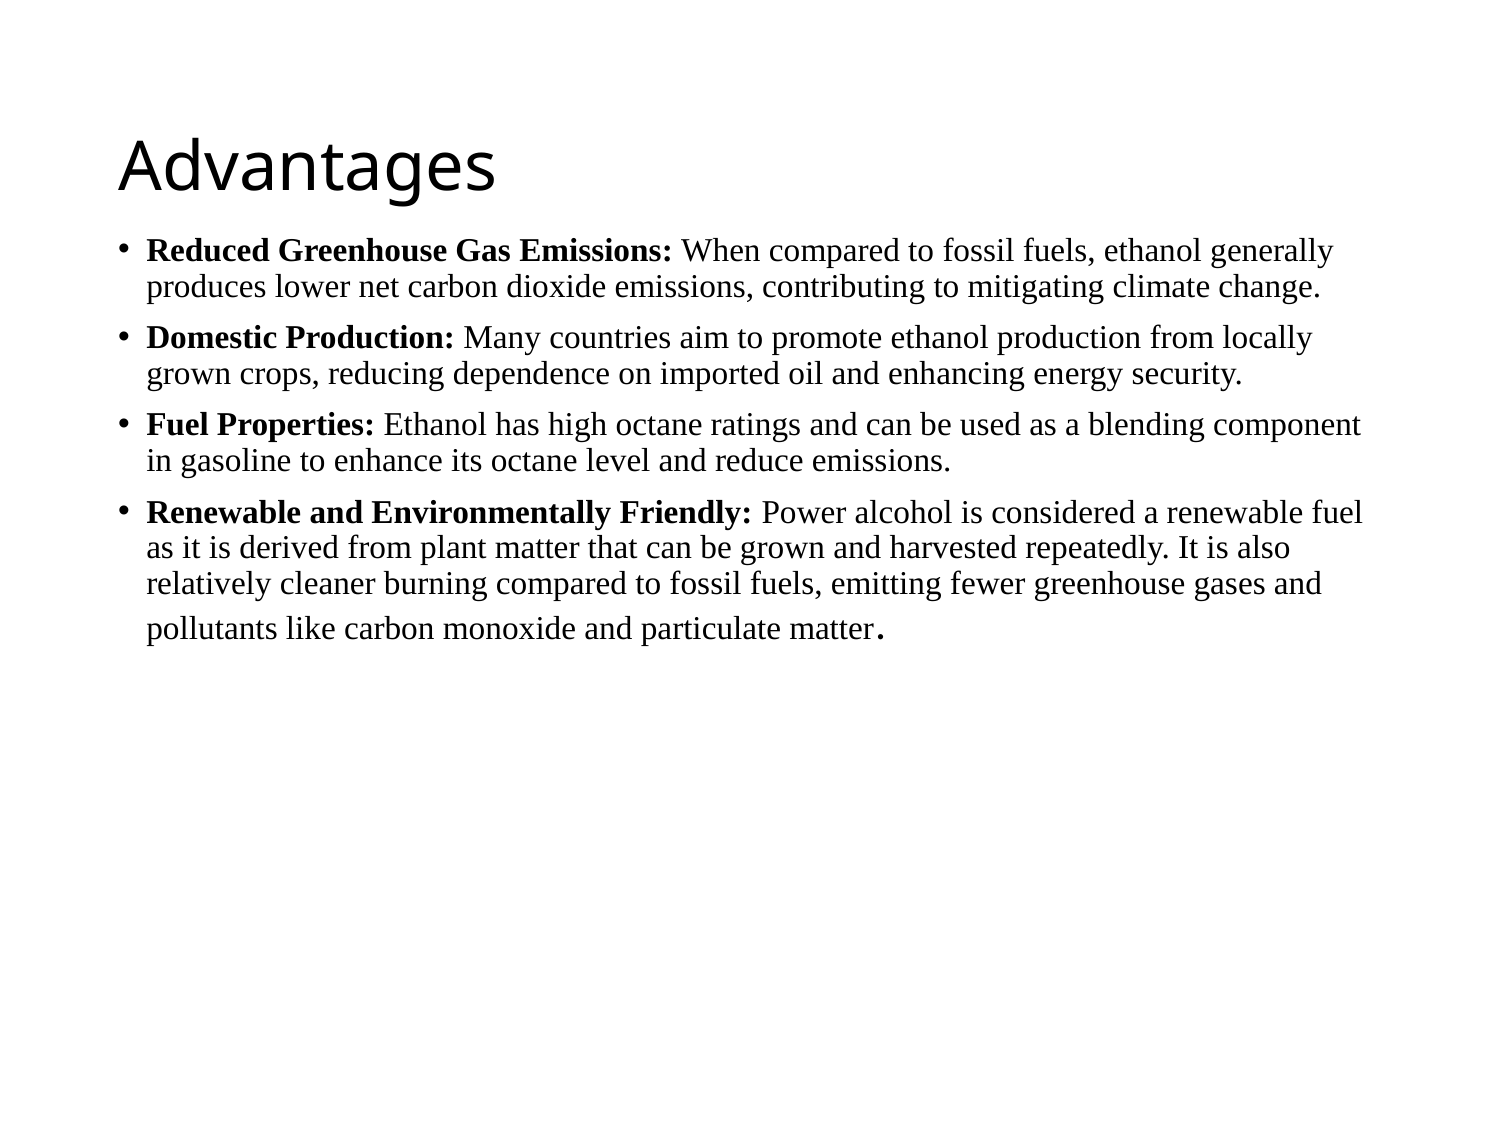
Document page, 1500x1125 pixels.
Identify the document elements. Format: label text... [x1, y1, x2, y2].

title Advantages [103, 59, 1397, 224]
list Reduced Greenhouse Gas Emissions: When compared to fossil fuels, ethanol generally produces lower net carbon dioxide emissions, contributing to mitigating climate change. Domestic Production: Many countries aim to promote ethanol production from locally grown crops, reducing dependence on imported oil and enhancing energy security. Fuel Properties: Ethanol has high octane ratings and can be used as a blending component in gasoline to enhance its octane level and reduce emissions. Renewable and Environmentally Friendly: Power alcohol is considered a renewable fuel as it is derived from plant matter that can be grown and harvested repeatedly. It is also relatively cleaner burning compared to fossil fuels, emitting fewer greenhouse gases and pollutants like carbon monoxide and particulate matter. [103, 224, 1397, 1014]
